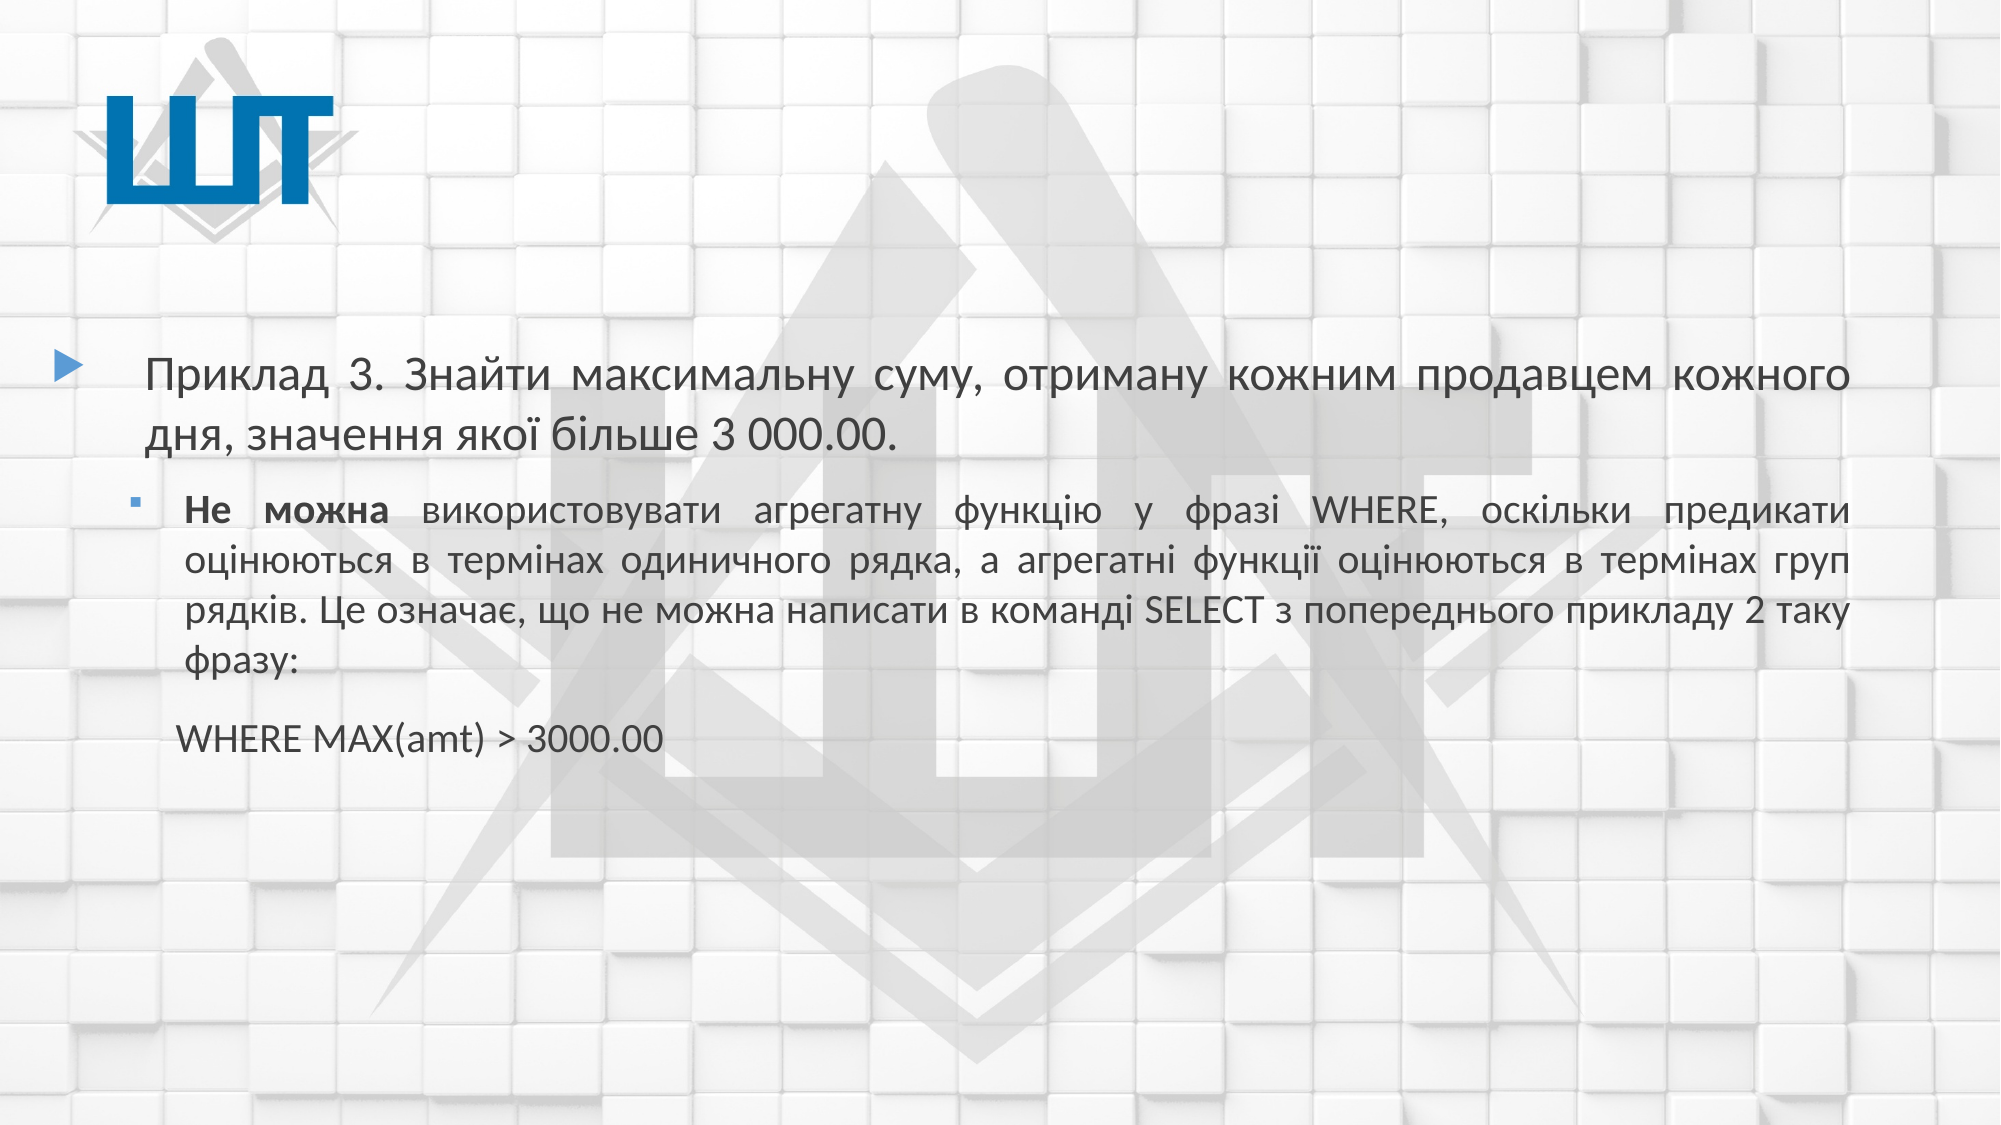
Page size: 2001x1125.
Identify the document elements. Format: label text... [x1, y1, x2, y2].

text_box Приклад 3. Знайти максимальну суму, отриману кожним продавцем кожного дня, значення якої більше 3 000.00. Не можна використовувати агрегатну функцію у фразі WHERE, оскільки предикати оцінюються в термінах одиничного рядка, а агрегатні функції оцінюються в термінах груп рядків. Це означає, що не можна написати в команді SELECT з попереднього прикладу 2 таку фразу: WHERE MAX(amt) > 3000.00 [36, 333, 1867, 849]
picture [0, 0, 2000, 1125]
